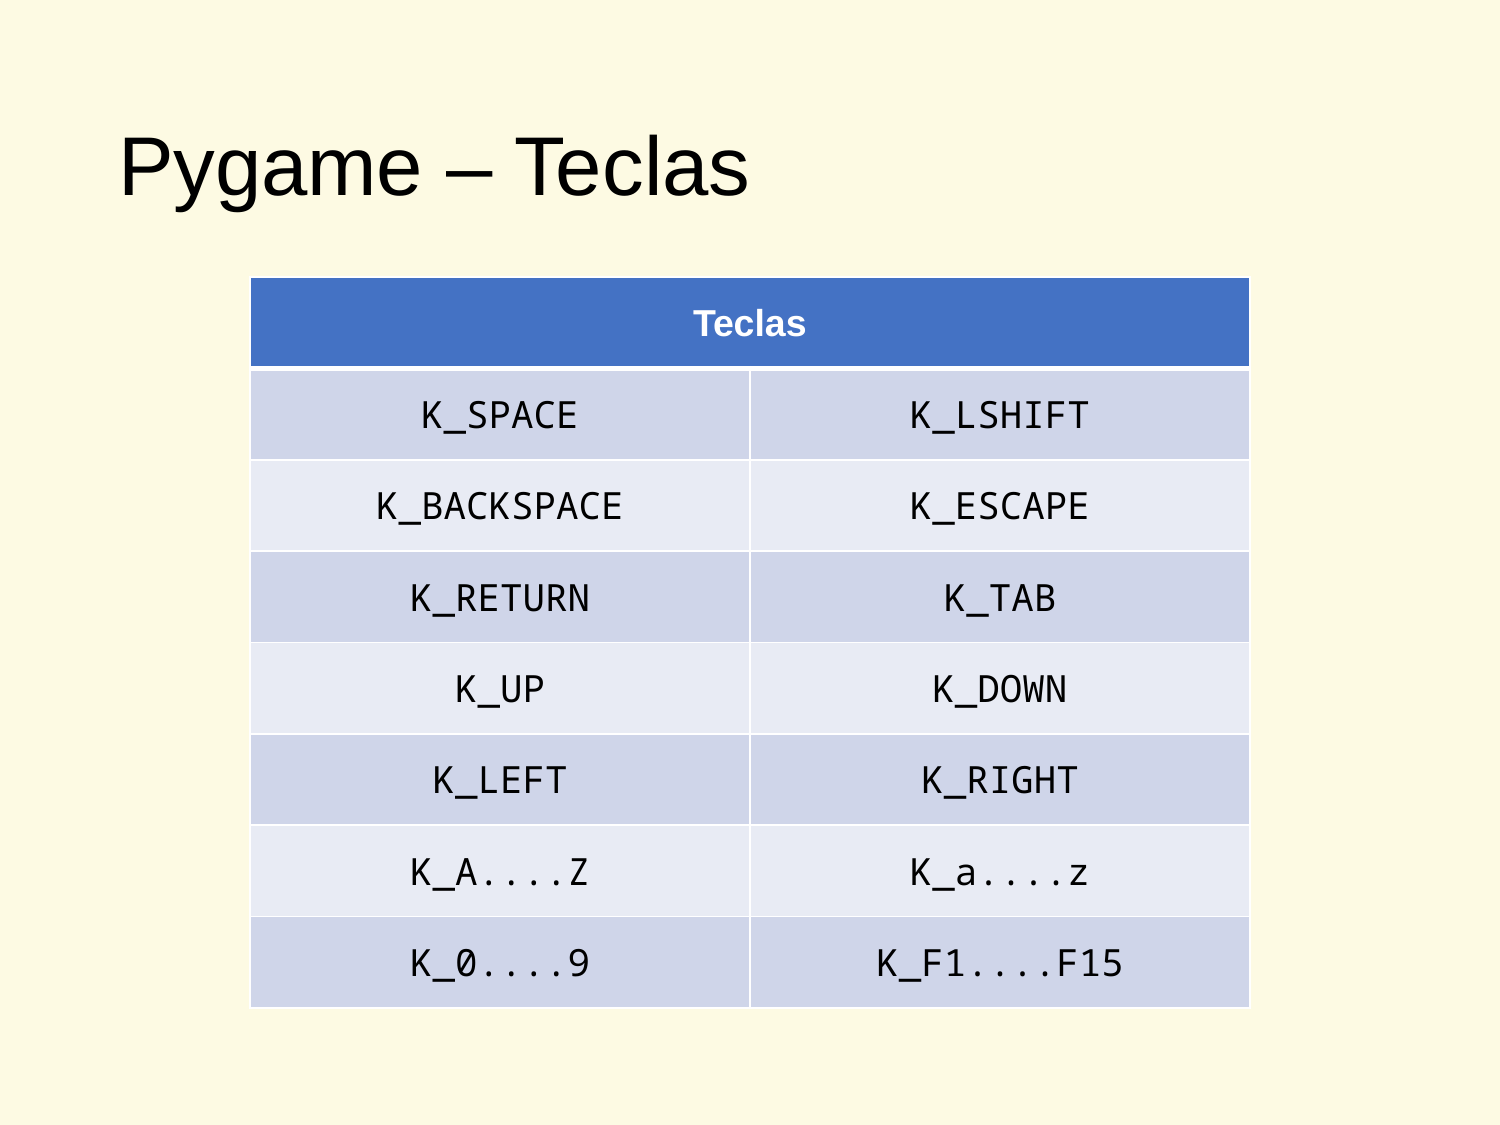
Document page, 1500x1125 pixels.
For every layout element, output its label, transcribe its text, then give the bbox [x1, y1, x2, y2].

table_cell K_RETURN [251, 552, 749, 642]
table_cell K_LEFT [251, 735, 749, 824]
title Pygame – Teclas [103, 59, 1397, 278]
table_cell K_LSHIFT [751, 371, 1249, 459]
table_cell K_TAB [751, 552, 1249, 642]
table_cell K_BACKSPACE [251, 461, 749, 550]
table_header Teclas [251, 278, 1249, 366]
table_cell K_UP [251, 643, 749, 733]
table_cell K_ESCAPE [751, 461, 1249, 550]
table_cell K_F1....F15 [751, 917, 1249, 1007]
table_cell K_A....Z [251, 826, 749, 916]
table_cell K_a....z [751, 826, 1249, 916]
table_cell K_DOWN [751, 643, 1249, 733]
table_cell K_SPACE [251, 371, 749, 459]
table_cell K_RIGHT [751, 735, 1249, 824]
table_cell K_0....9 [251, 917, 749, 1007]
